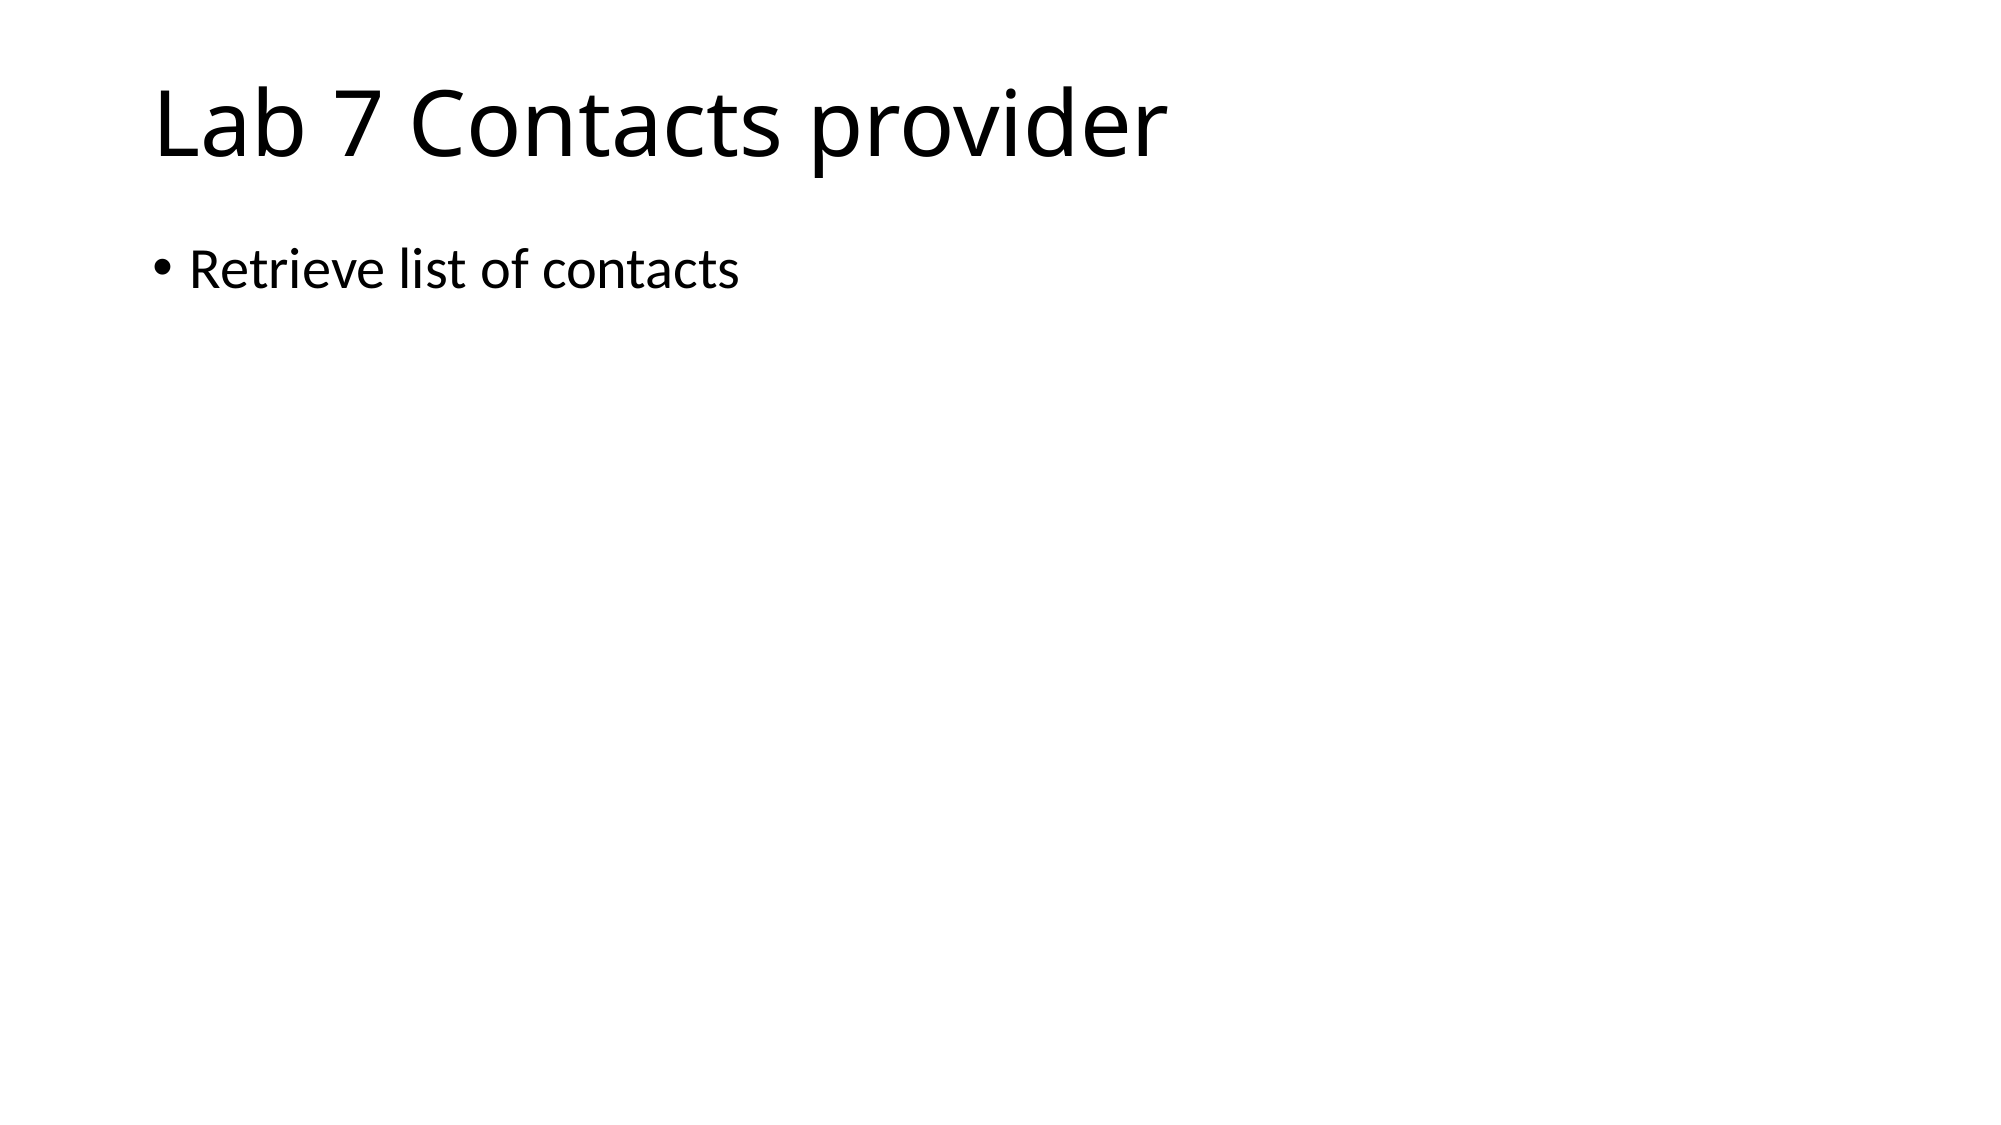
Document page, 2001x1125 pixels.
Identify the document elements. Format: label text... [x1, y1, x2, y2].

title Lab 7 Contacts provider [137, 59, 1863, 195]
list Retrieve list of contacts [137, 230, 1863, 1018]
